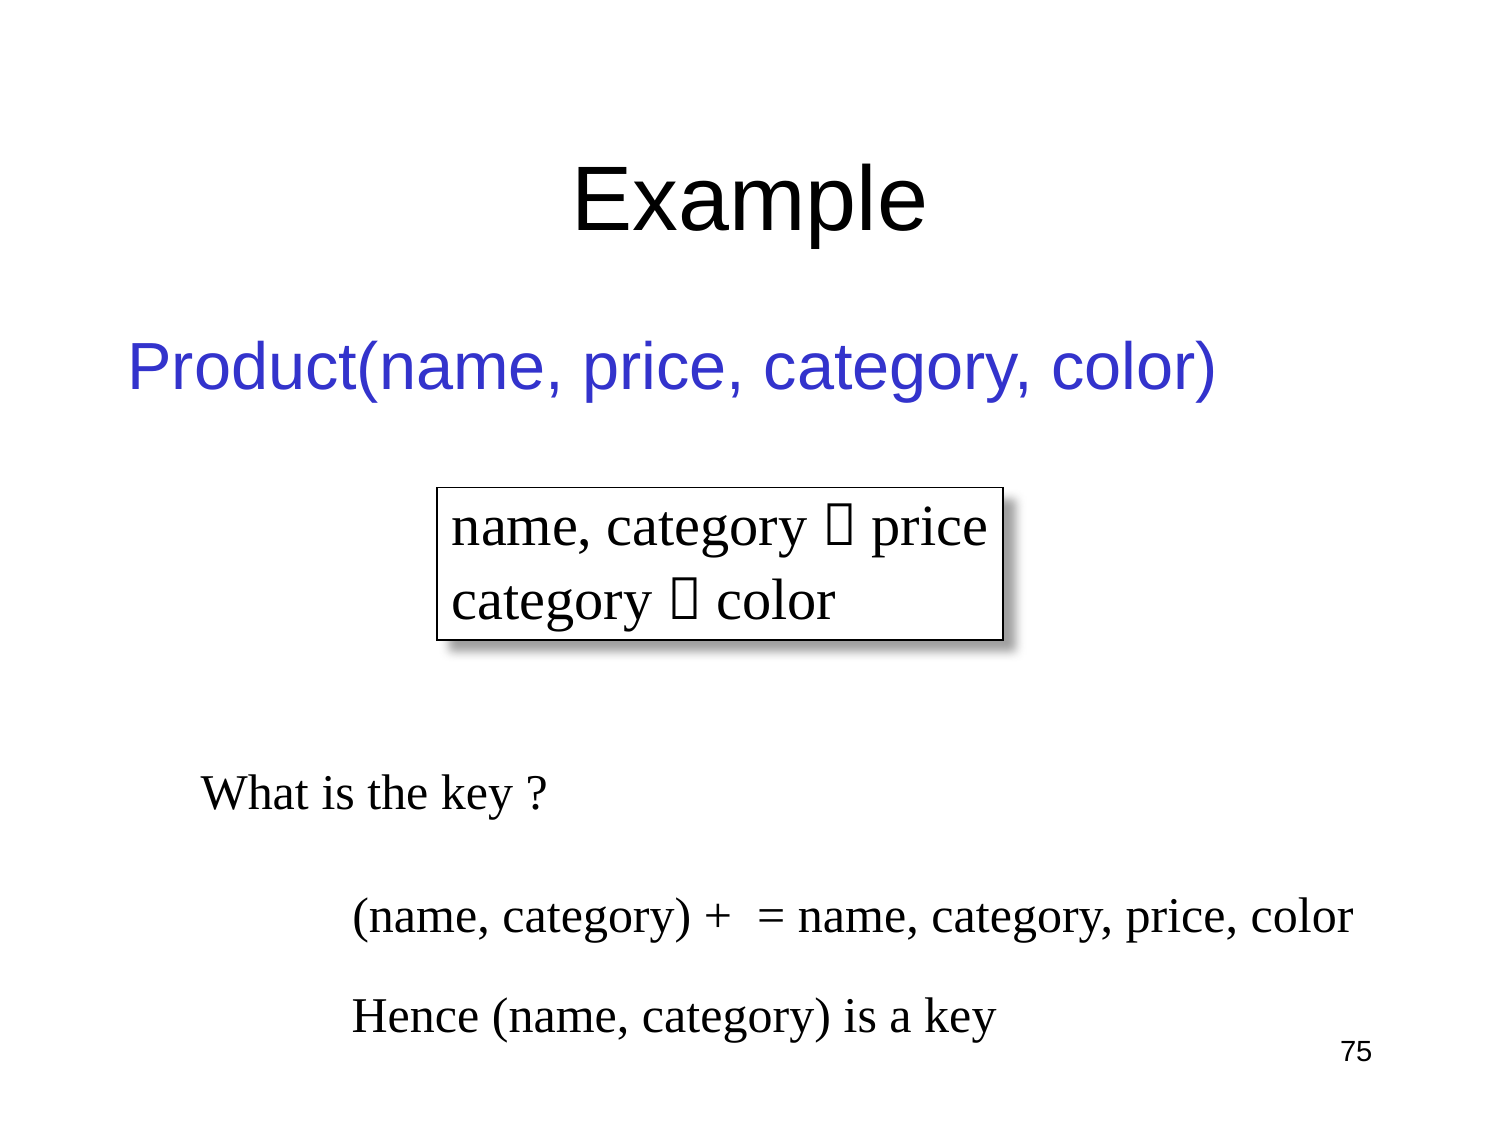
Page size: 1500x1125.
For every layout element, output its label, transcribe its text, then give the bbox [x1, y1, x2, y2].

text_box (name, category) + = name, category, price, color [337, 874, 1370, 950]
text_box What is the key ? [185, 752, 564, 827]
text_box name, category  price category  color [437, 487, 1003, 640]
slide_number 75 [1074, 1024, 1388, 1101]
text_box Hence (name, category) is a key [336, 974, 1012, 1050]
title Example [112, 99, 1388, 288]
list Product(name, price, category, color) [112, 324, 1388, 1001]
